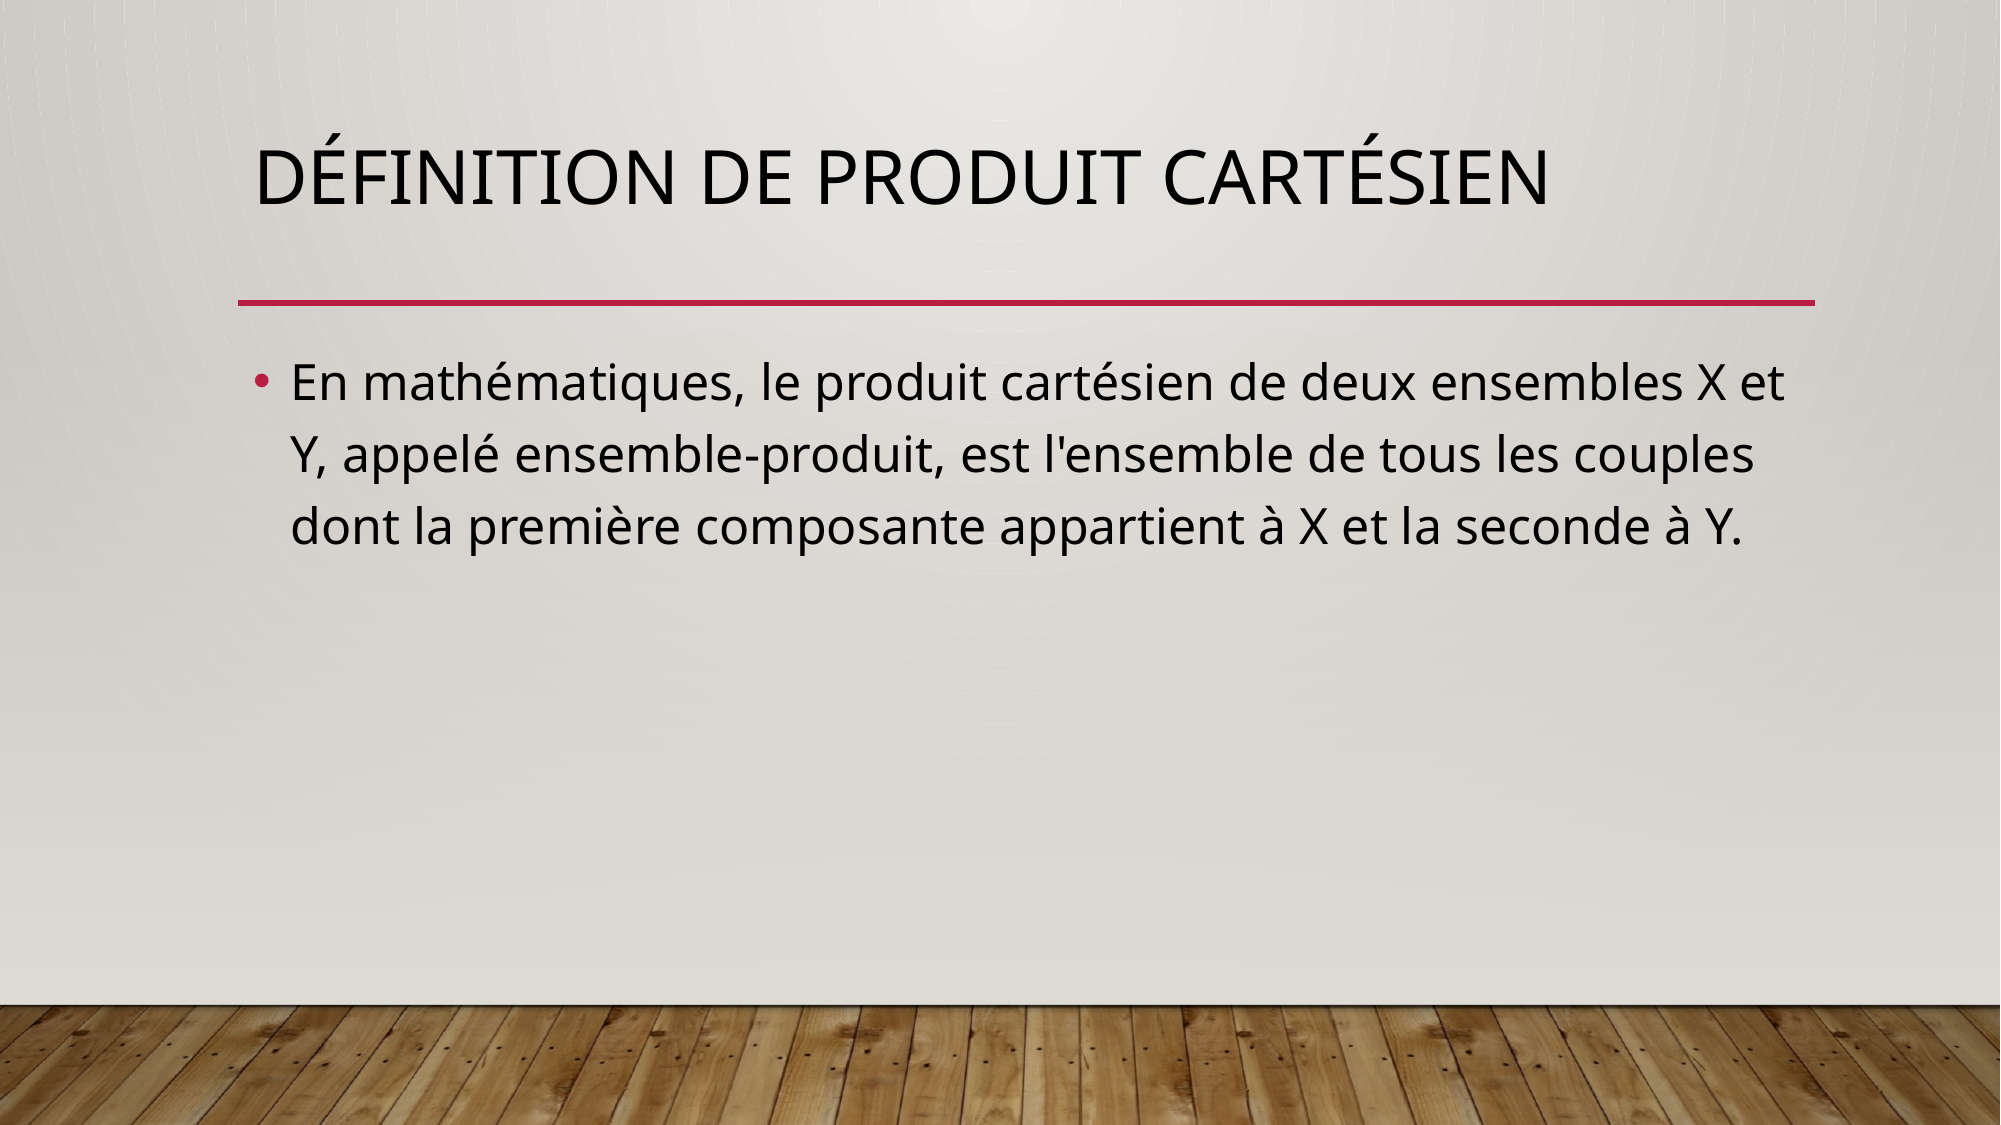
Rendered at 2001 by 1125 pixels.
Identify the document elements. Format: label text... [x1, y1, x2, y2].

list En mathématiques, le produit cartésien de deux ensembles X et Y, appelé ensemble-produit, est l'ensemble de tous les couples dont la première composante appartient à X et la seconde à Y. [238, 330, 1814, 897]
title Définition de produit cartésien [238, 131, 1814, 305]
picture [0, 1005, 2000, 1125]
